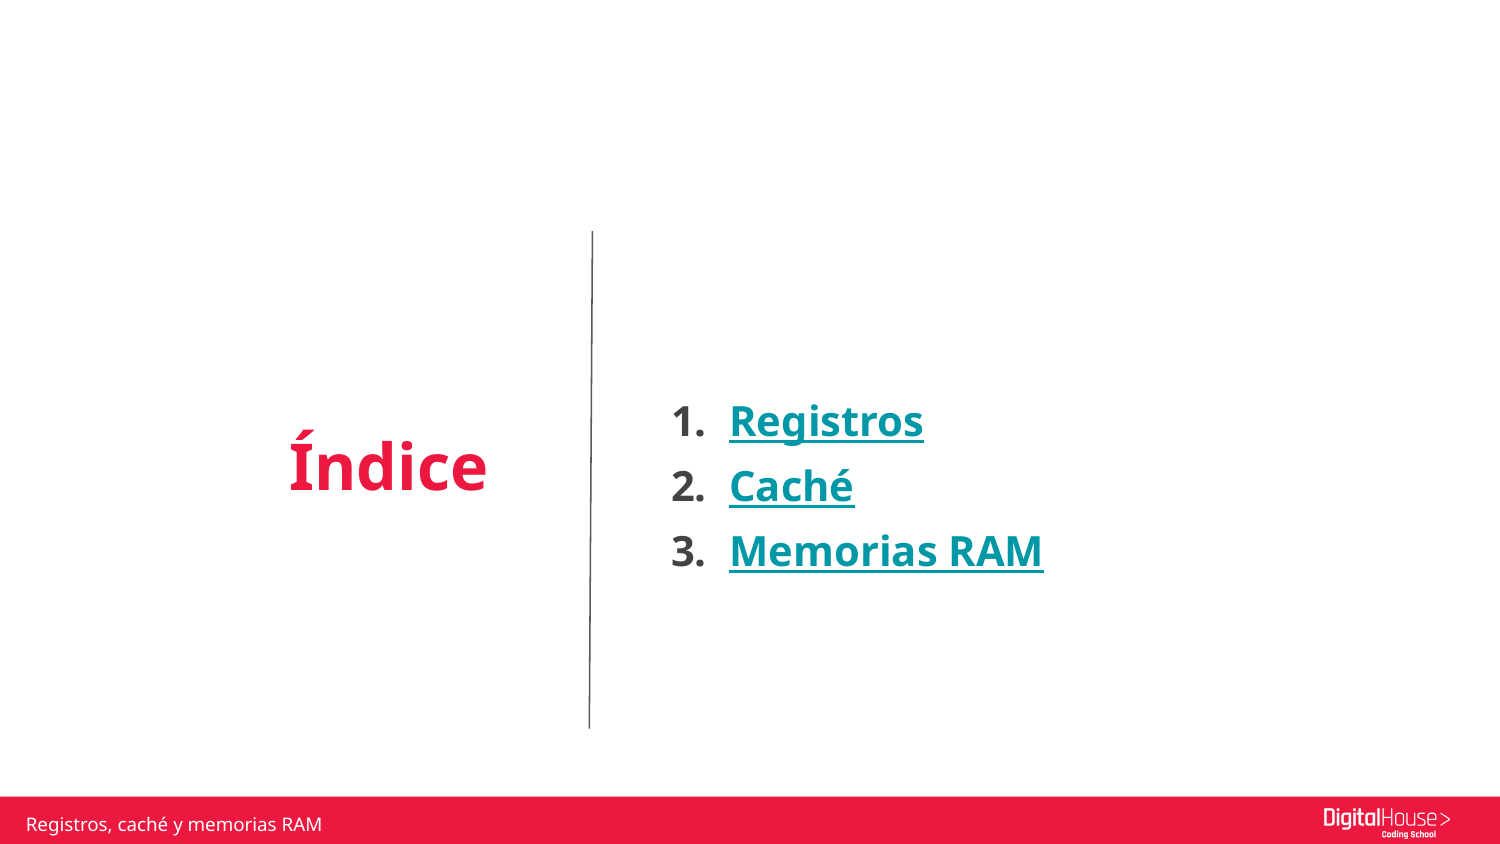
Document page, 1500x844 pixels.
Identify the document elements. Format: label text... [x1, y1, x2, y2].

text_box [589, 230, 593, 729]
picture [1324, 808, 1450, 839]
text_box Registros Caché Memorias RAM [639, 225, 1379, 729]
text_box Índice [274, 400, 536, 539]
